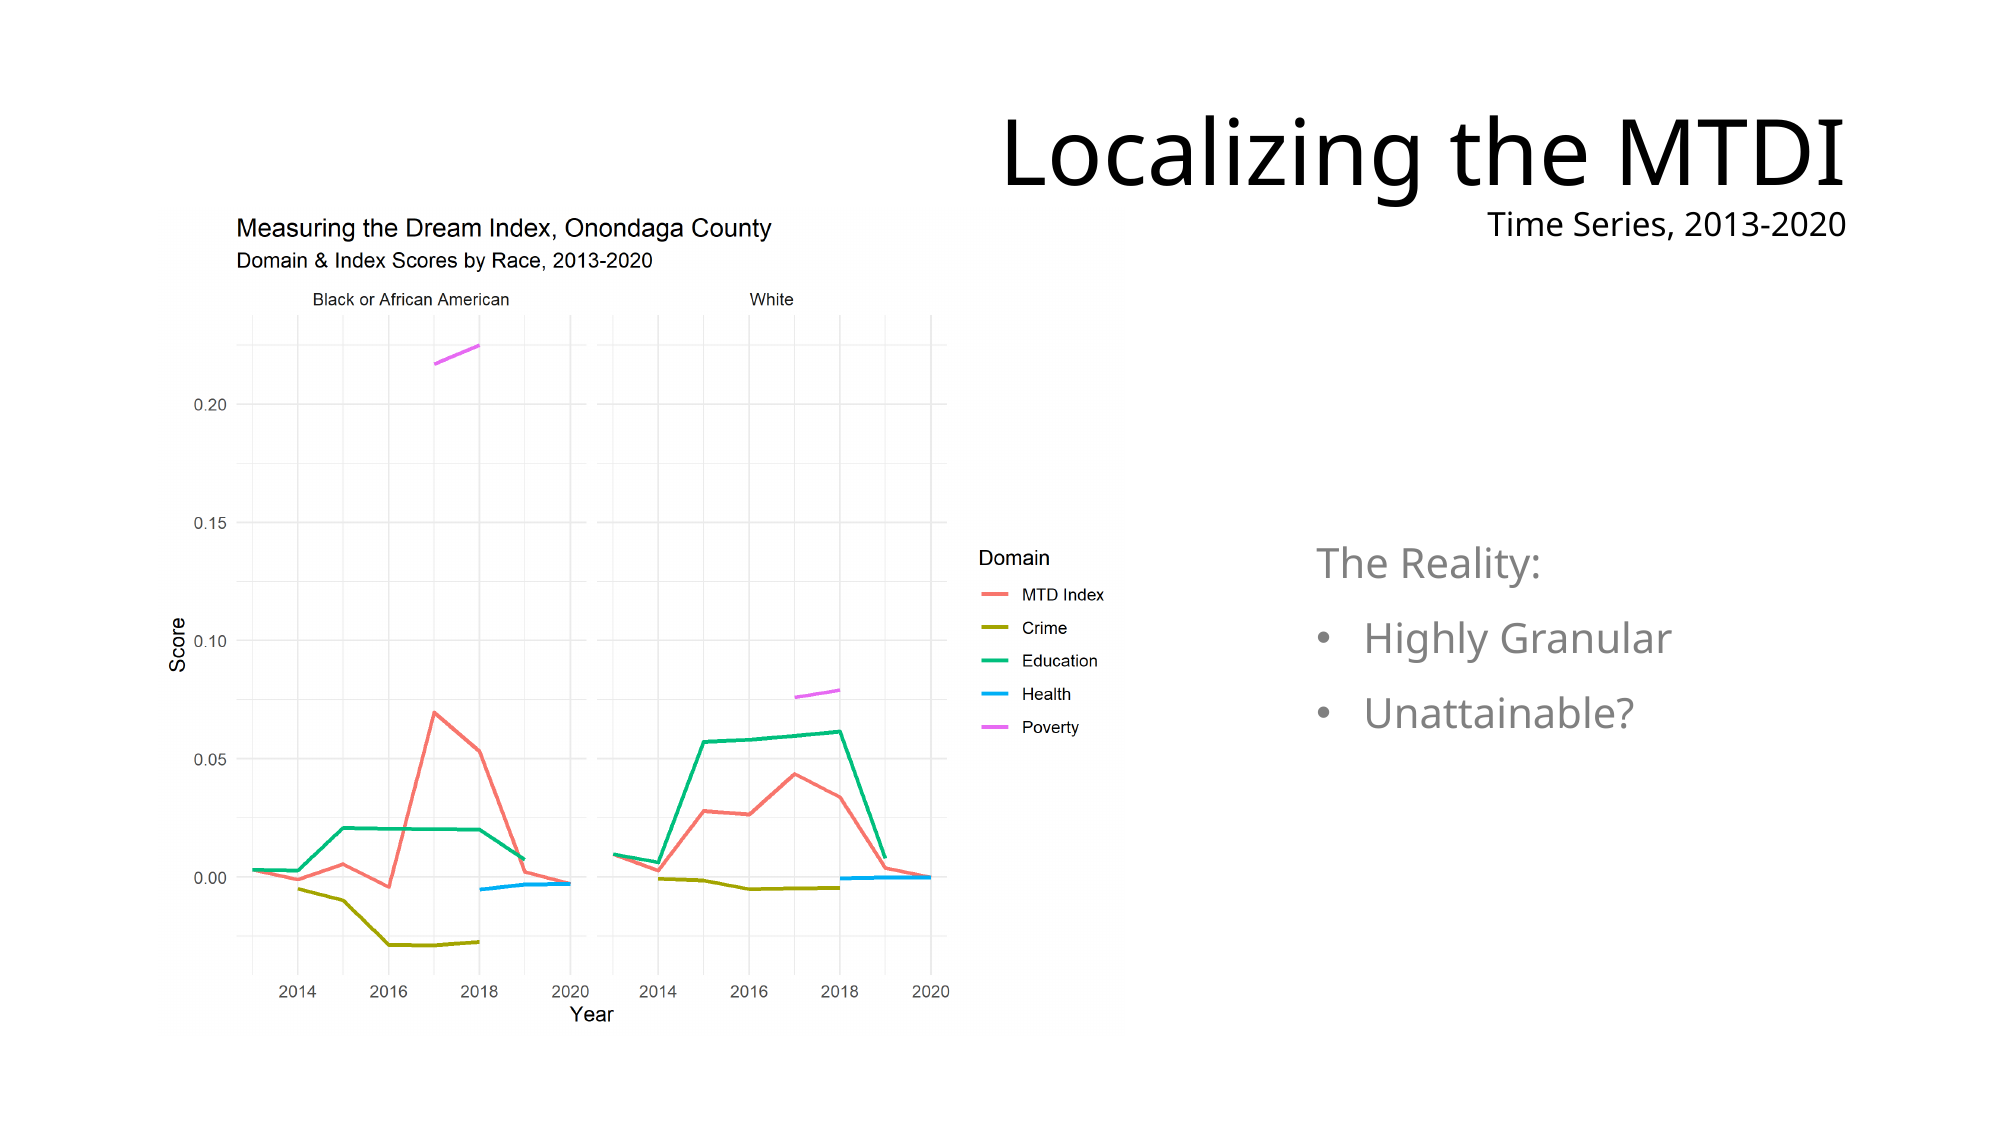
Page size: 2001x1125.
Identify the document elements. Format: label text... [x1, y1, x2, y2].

title Localizing the MTDI Time Series, 2013-2020 [137, 59, 1863, 278]
picture [158, 207, 1125, 1036]
text_box The Reality: Highly Granular Unattainable? [1301, 504, 1688, 745]
